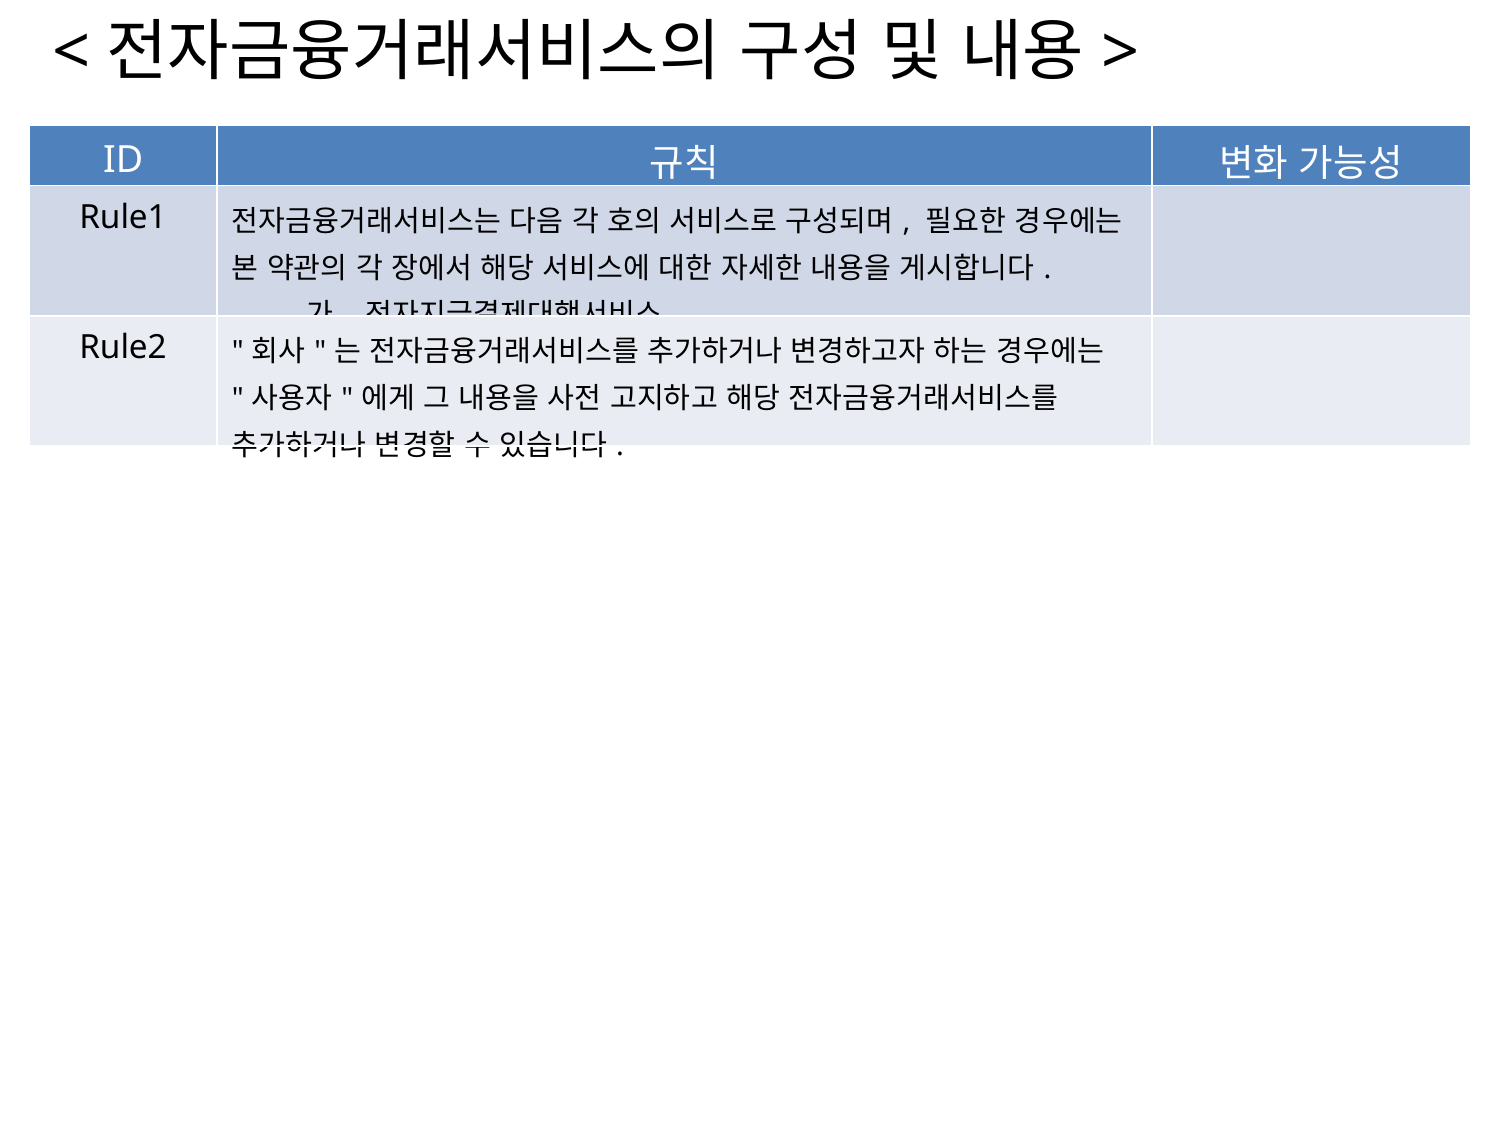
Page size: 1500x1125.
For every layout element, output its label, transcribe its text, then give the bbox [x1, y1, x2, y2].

table_cell Rule1 [30, 186, 216, 315]
table_header 변화 가능성 [1153, 126, 1470, 185]
table_header 규칙 [218, 126, 1151, 185]
table_cell 전자금융거래서비스는 다음 각 호의 서비스로 구성되며, 필요한 경우에는 본 약관의 각 장에서 해당 서비스에 대한 자세한 내용을 게시합니다. 가. 전자지급결제대행서비스 [218, 186, 1151, 315]
table_cell "회사"는 전자금융거래서비스를 추가하거나 변경하고자 하는 경우에는 "사용자"에게 그 내용을 사전 고지하고 해당 전자금융거래서비스를 추가하거나 변경할 수 있습니다. [218, 317, 1151, 445]
table_cell [1153, 186, 1470, 315]
text_box <전자금융거래서비스의 구성 및 내용> [37, 0, 1155, 95]
table_cell Rule2 [30, 317, 216, 445]
table_cell [1153, 317, 1470, 445]
table_header ID [30, 126, 216, 185]
